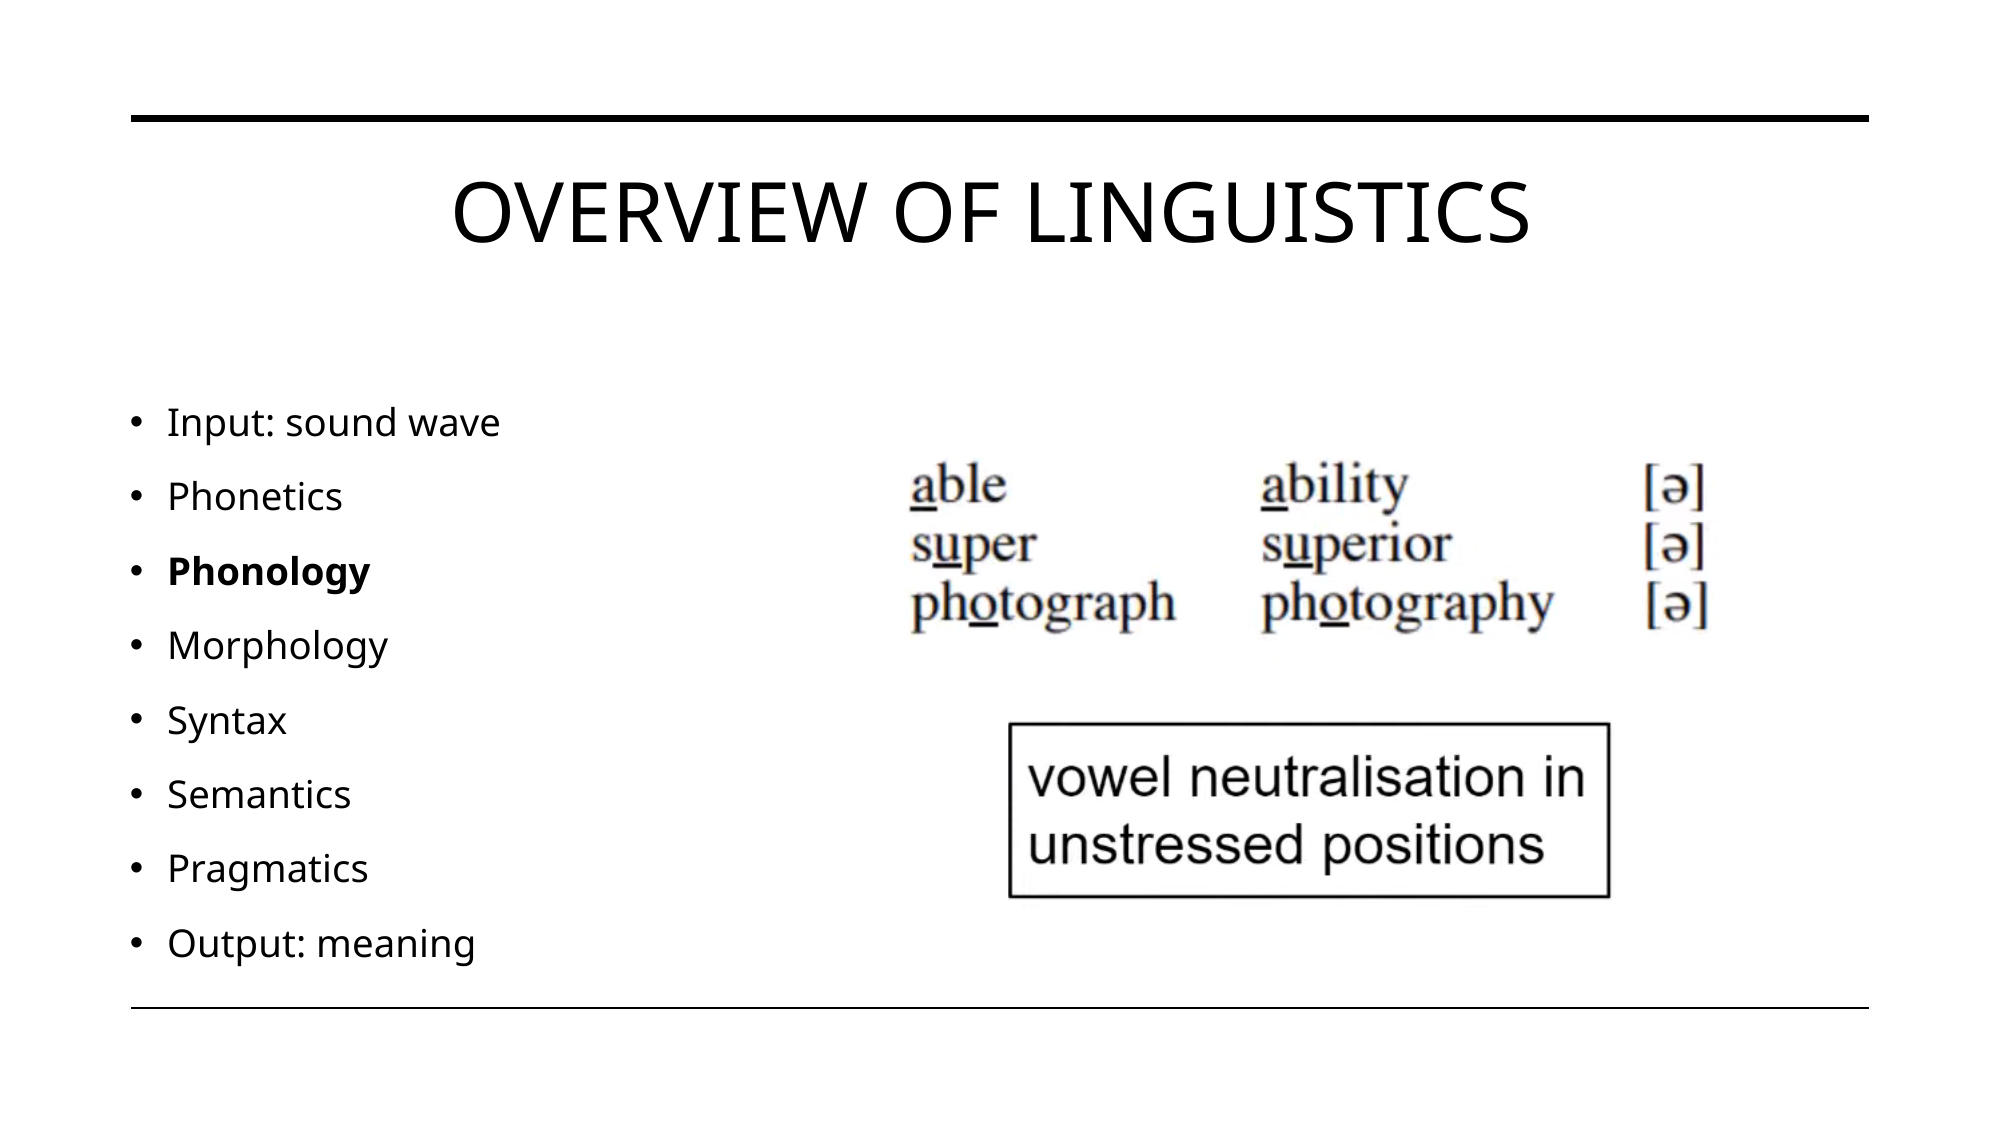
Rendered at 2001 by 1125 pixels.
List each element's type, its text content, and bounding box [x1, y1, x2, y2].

title Overview of linguistics [114, 151, 1869, 377]
picture [895, 434, 1744, 925]
list Input: sound wave Phonetics Phonology Morphology Syntax Semantics Pragmatics Output: meaning [114, 381, 1869, 978]
